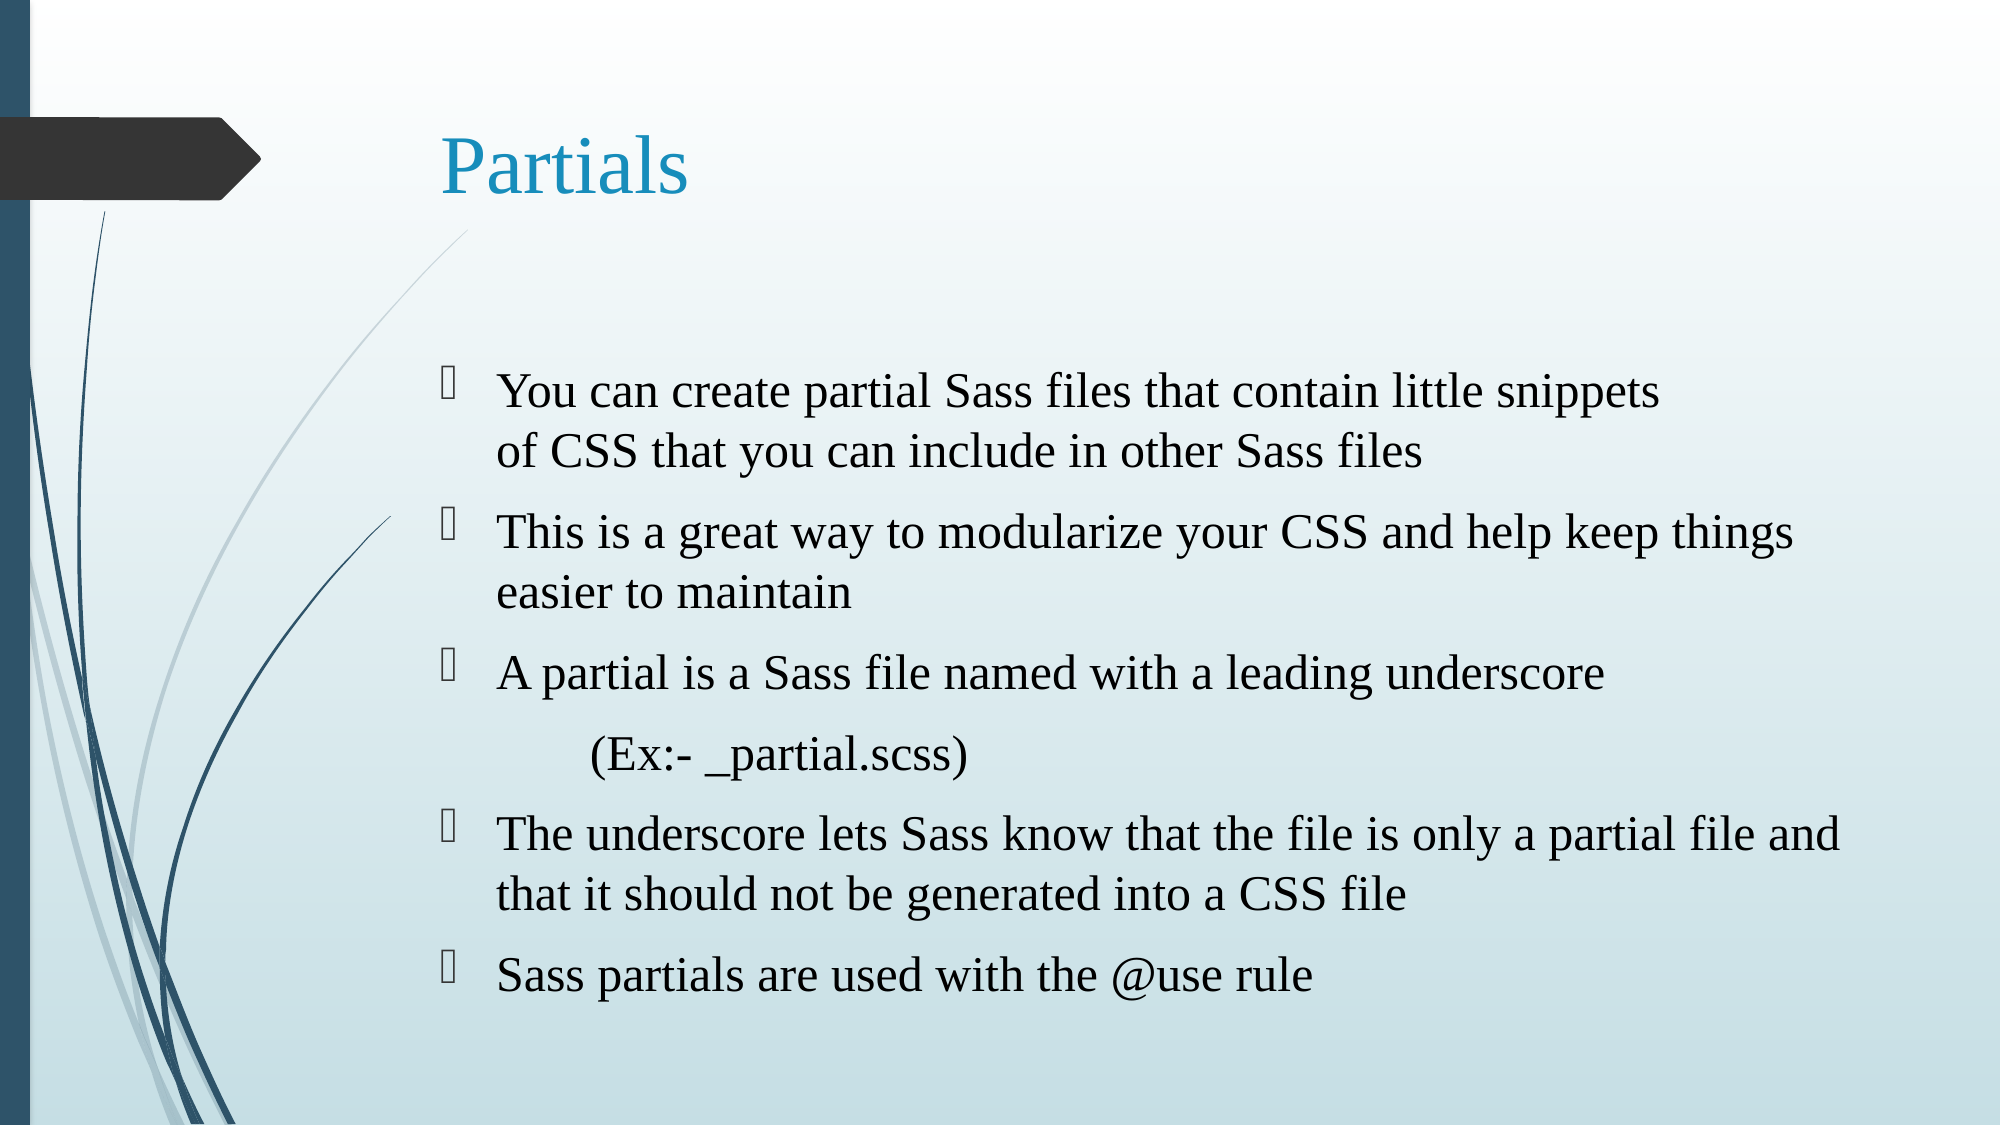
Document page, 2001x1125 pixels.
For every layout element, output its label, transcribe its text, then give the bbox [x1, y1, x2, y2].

list You can create partial Sass files that contain little snippets of CSS that you can include in other Sass files This is a great way to modularize your CSS and help keep things easier to maintain A partial is a Sass file named with a leading underscore (Ex:- _partial.scss) The underscore lets Sass know that the file is only a partial file and that it should not be generated into a CSS file Sass partials are used with the @use rule [424, 350, 1888, 1089]
title Partials [425, 102, 1888, 313]
